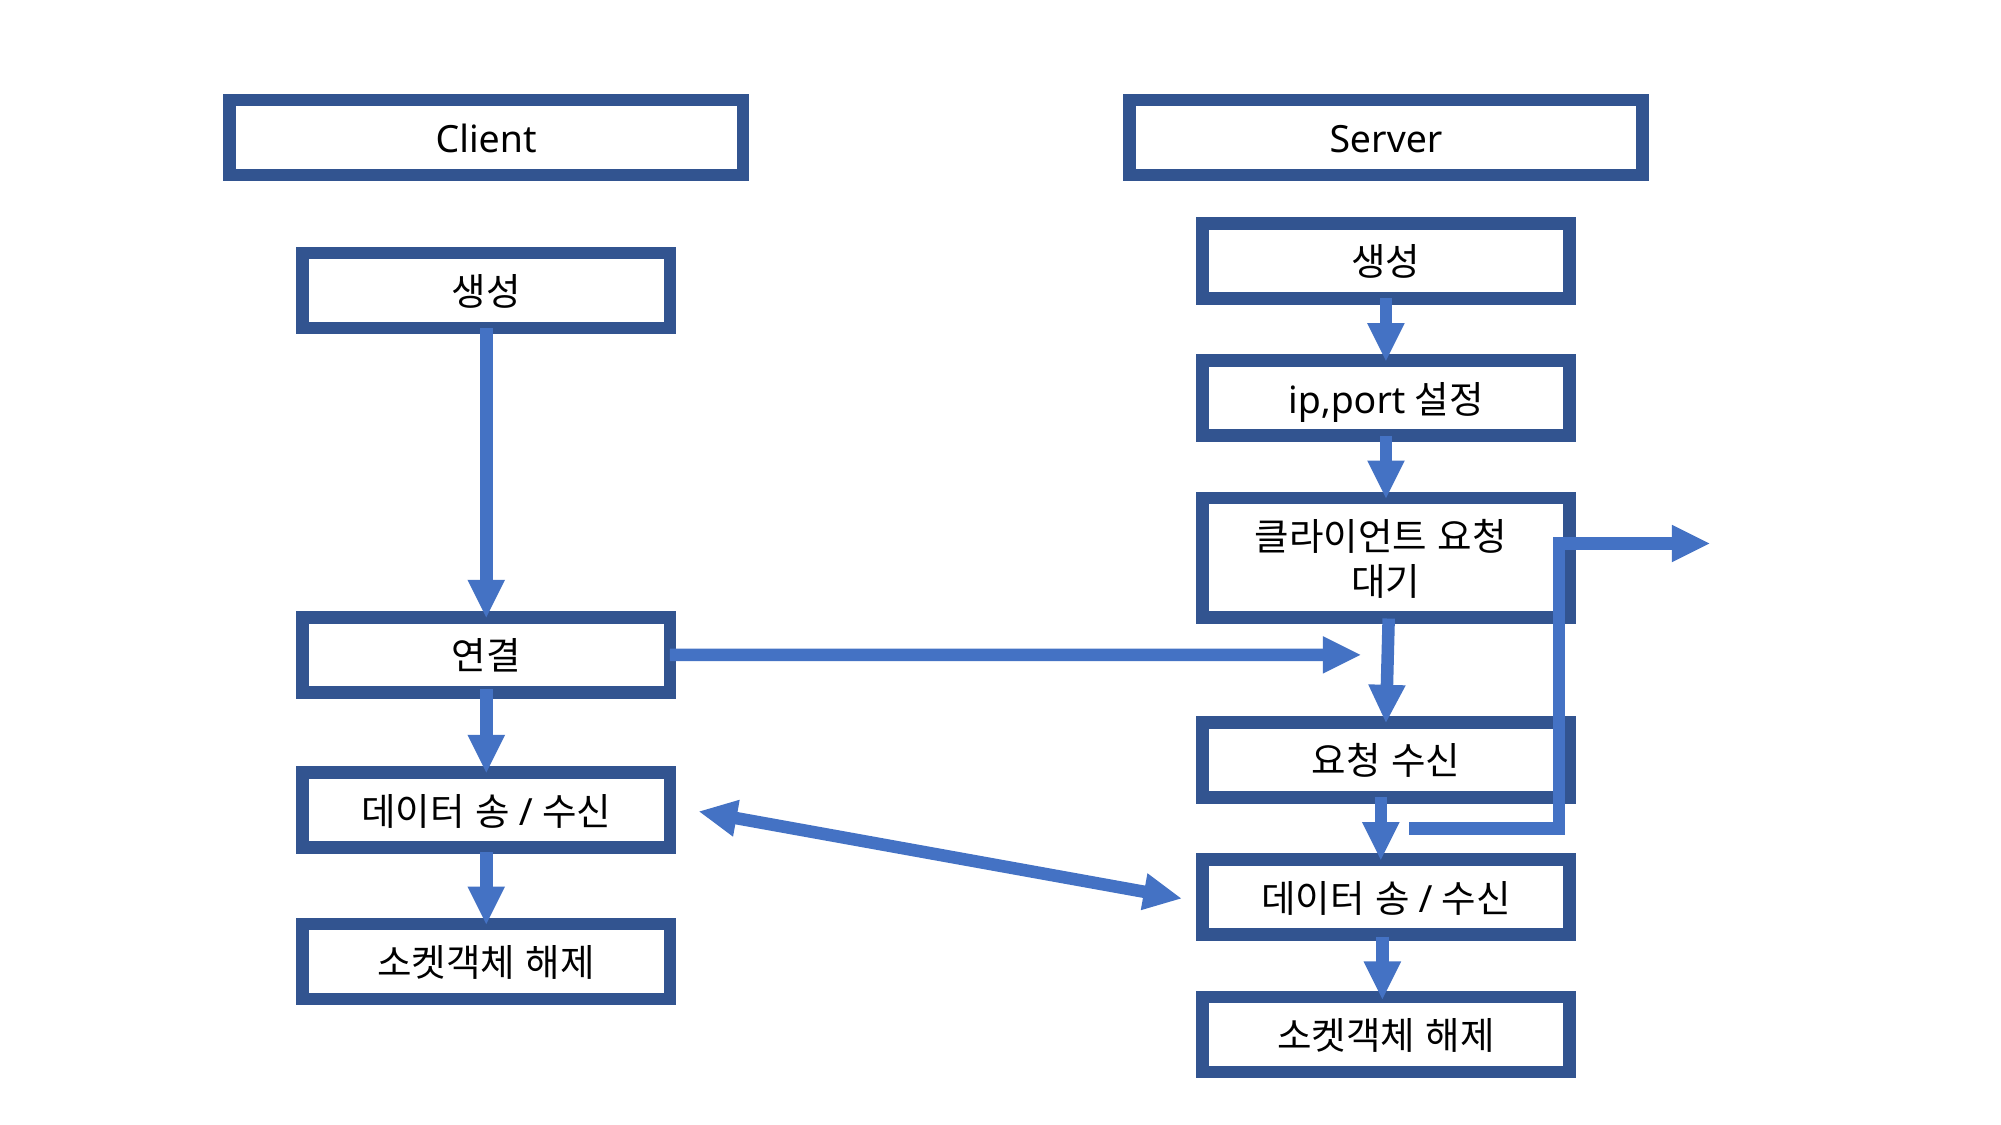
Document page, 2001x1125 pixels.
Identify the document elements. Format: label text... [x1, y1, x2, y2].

text_box 데이터 송/수신 [302, 771, 671, 848]
text_box 생성 [1201, 222, 1571, 299]
text_box 연결 [302, 616, 671, 693]
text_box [1408, 543, 1710, 829]
text_box Server [1128, 99, 1644, 176]
text_box 요청 수신 [1201, 721, 1408, 798]
text_box ip,port설정 [1201, 360, 1571, 437]
text_box 생성 [302, 252, 671, 329]
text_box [1385, 618, 1389, 723]
text_box 소켓객체 해제 [302, 923, 671, 1000]
text_box 데이터 송/수신 [1201, 859, 1571, 936]
text_box 클라이언트 요청 대기 [1201, 497, 1571, 618]
text_box Client [229, 99, 744, 176]
text_box 소켓객체 해제 [1201, 996, 1571, 1073]
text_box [699, 811, 1182, 899]
